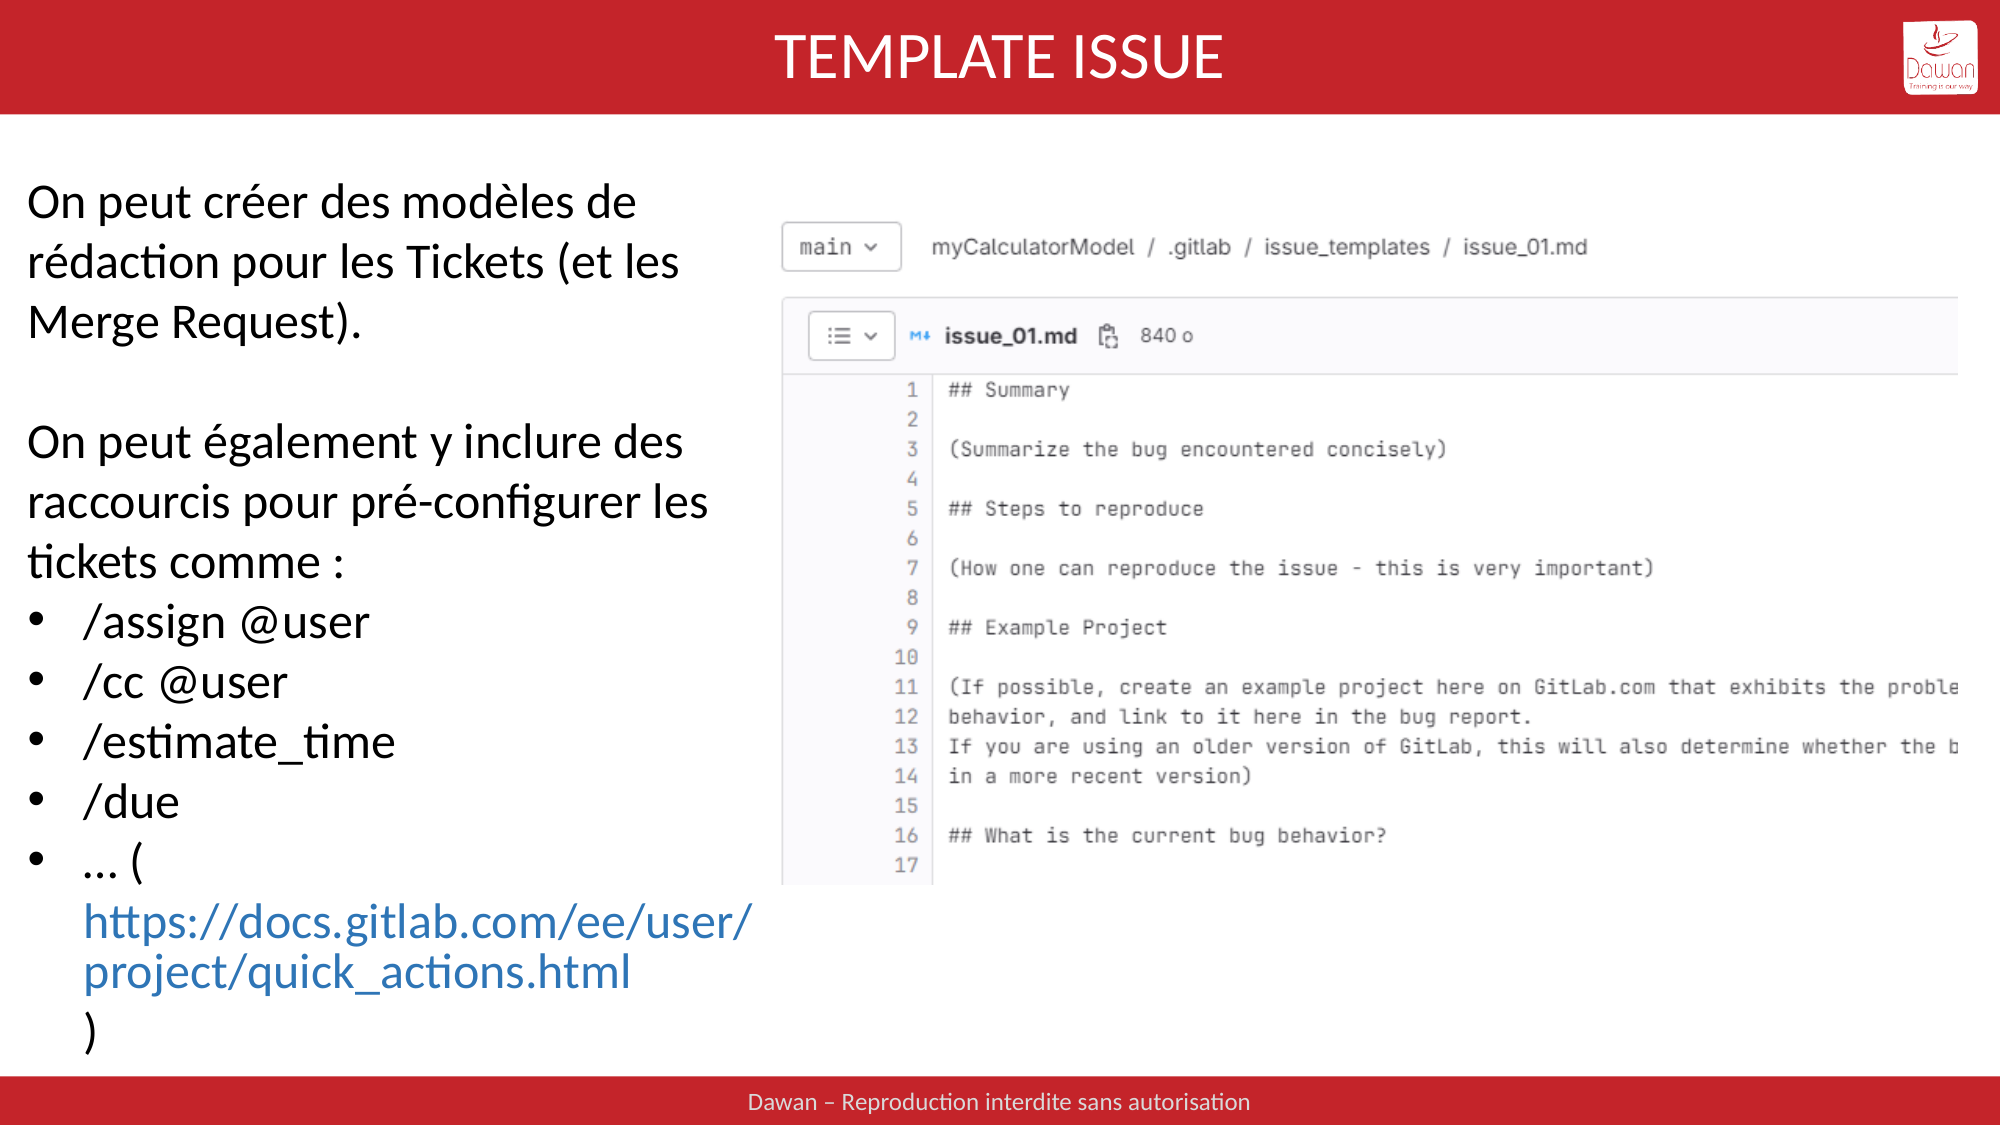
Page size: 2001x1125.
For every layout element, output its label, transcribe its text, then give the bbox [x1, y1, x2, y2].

picture [1971, 20, 1978, 95]
footer Dawan – Reproduction interdite sans autorisation [662, 1080, 1338, 1121]
title Template issue [29, 0, 1971, 115]
text_box On peut créer des modèles de rédaction pour les Tickets (et les Merge Request). On peut également y inclure des raccourcis pour pré-configurer les tickets comme : /assign @user /cc @user /estimate_time /due … (https://docs.gitlab.com/ee/user/project/quick_actions.html) [12, 161, 775, 1076]
picture [774, 211, 1958, 885]
